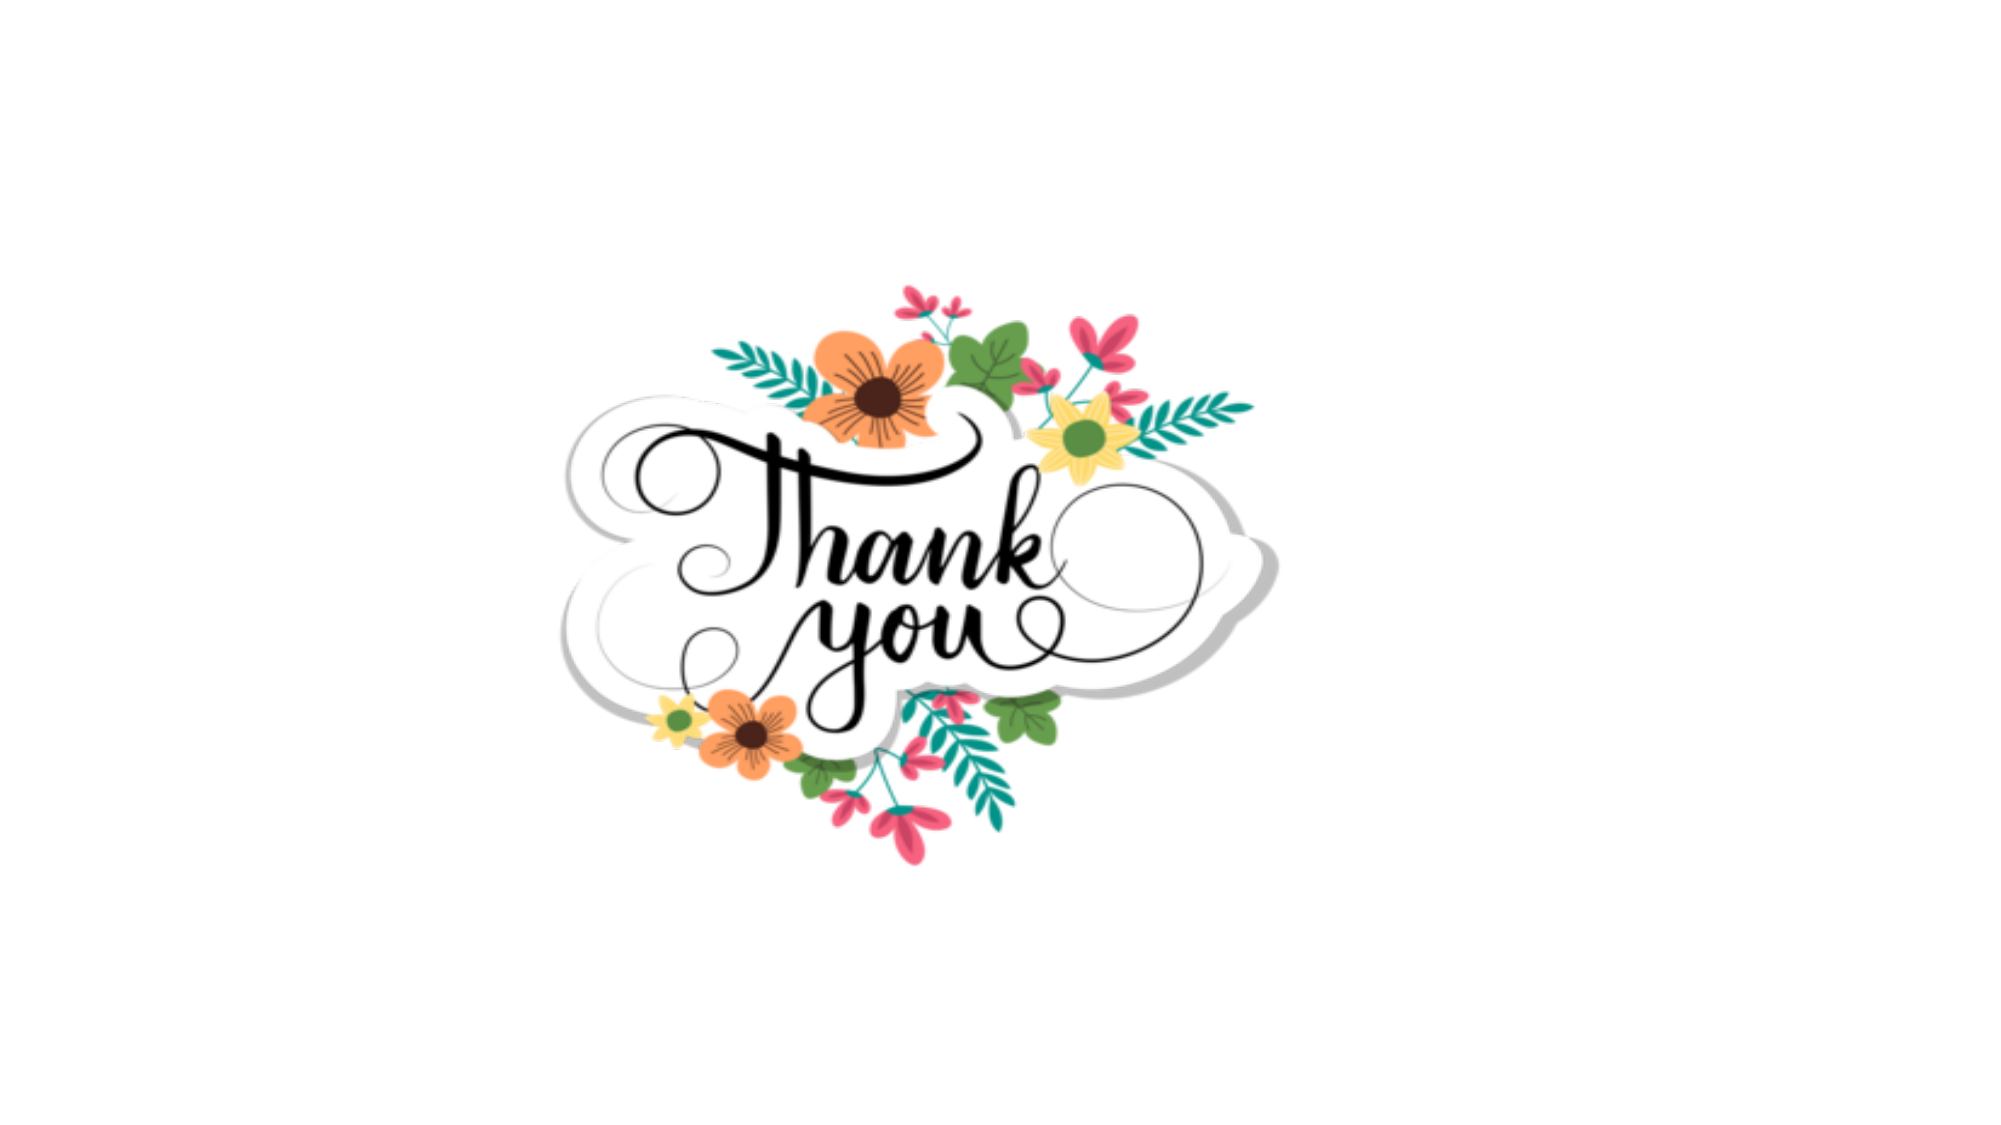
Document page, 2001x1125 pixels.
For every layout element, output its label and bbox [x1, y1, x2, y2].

list [484, 203, 1357, 949]
